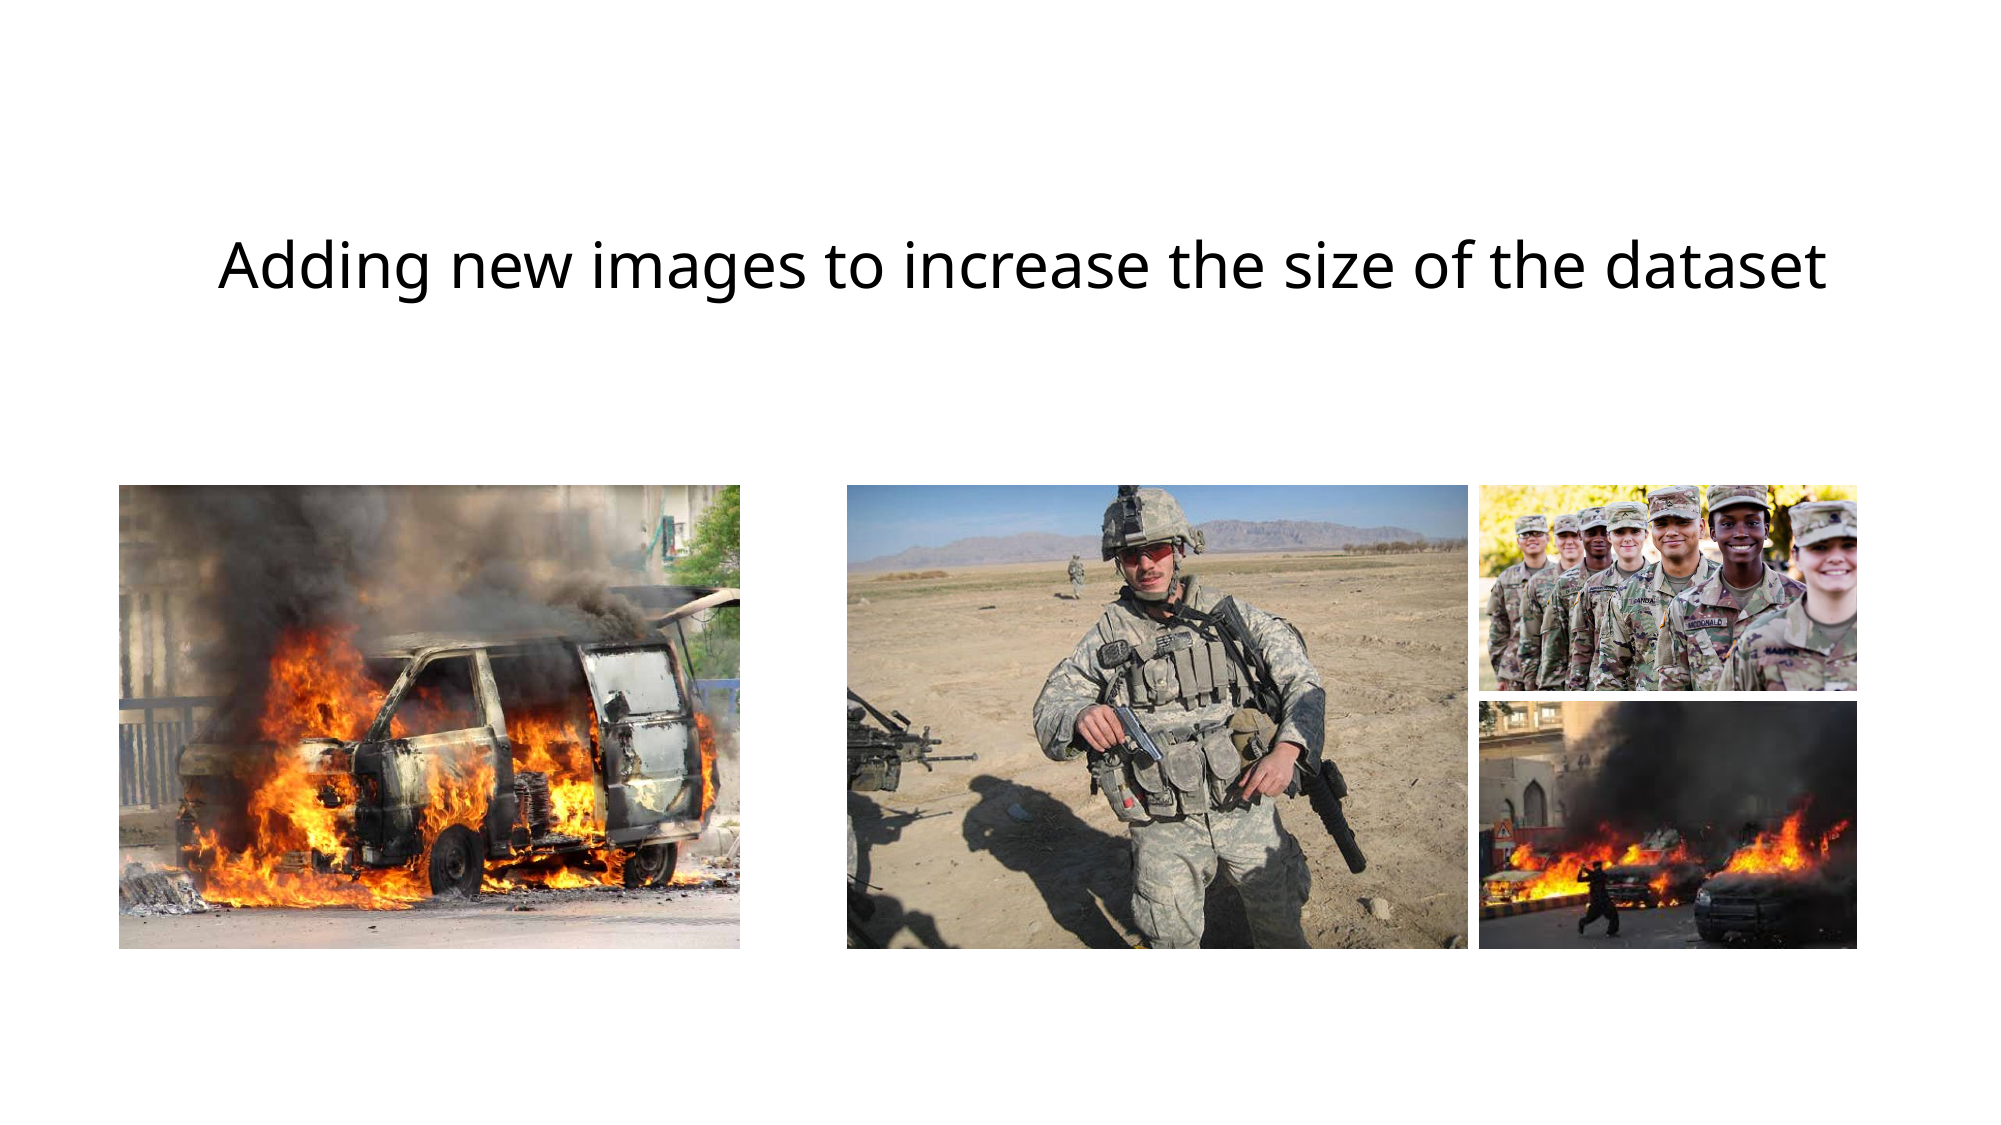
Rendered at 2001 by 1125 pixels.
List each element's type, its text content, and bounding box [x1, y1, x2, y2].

picture [1478, 701, 1858, 949]
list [119, 485, 740, 949]
picture [1478, 485, 1858, 691]
picture [847, 485, 1468, 949]
title Adding new images to increase the size of the dataset [210, 197, 1856, 339]
